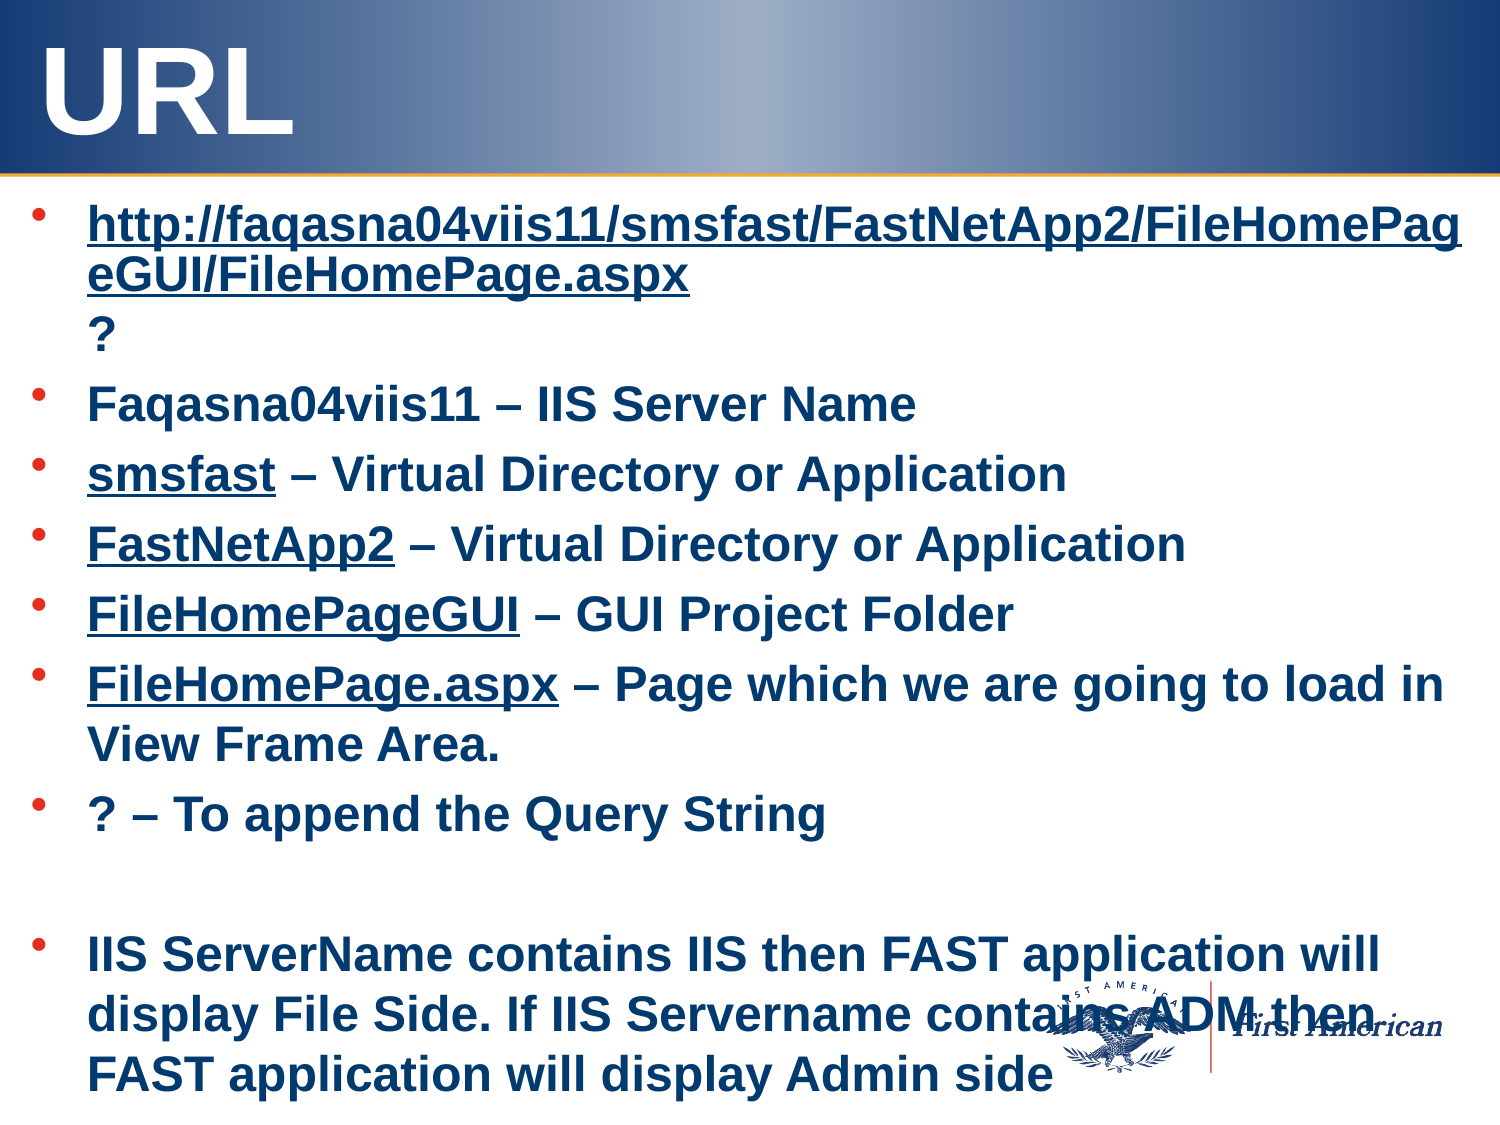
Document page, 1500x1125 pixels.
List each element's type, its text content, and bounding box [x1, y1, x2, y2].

list http://faqasna04viis11/smsfast/FastNetApp2/FileHomePageGUI/FileHomePage.aspx? Faqasna04viis11 – IIS Server Name smsfast – Virtual Directory or Application FastNetApp2 – Virtual Directory or Application FileHomePageGUI – GUI Project Folder FileHomePage.aspx – Page which we are going to load in View Frame Area. ? – To append the Query String IIS ServerName contains IIS then FAST application will display File Side. If IIS Servername contains ADM then FAST application will display Admin side [15, 183, 1480, 1007]
picture [675, 1007, 1442, 1125]
title URL [24, 1, 1473, 133]
